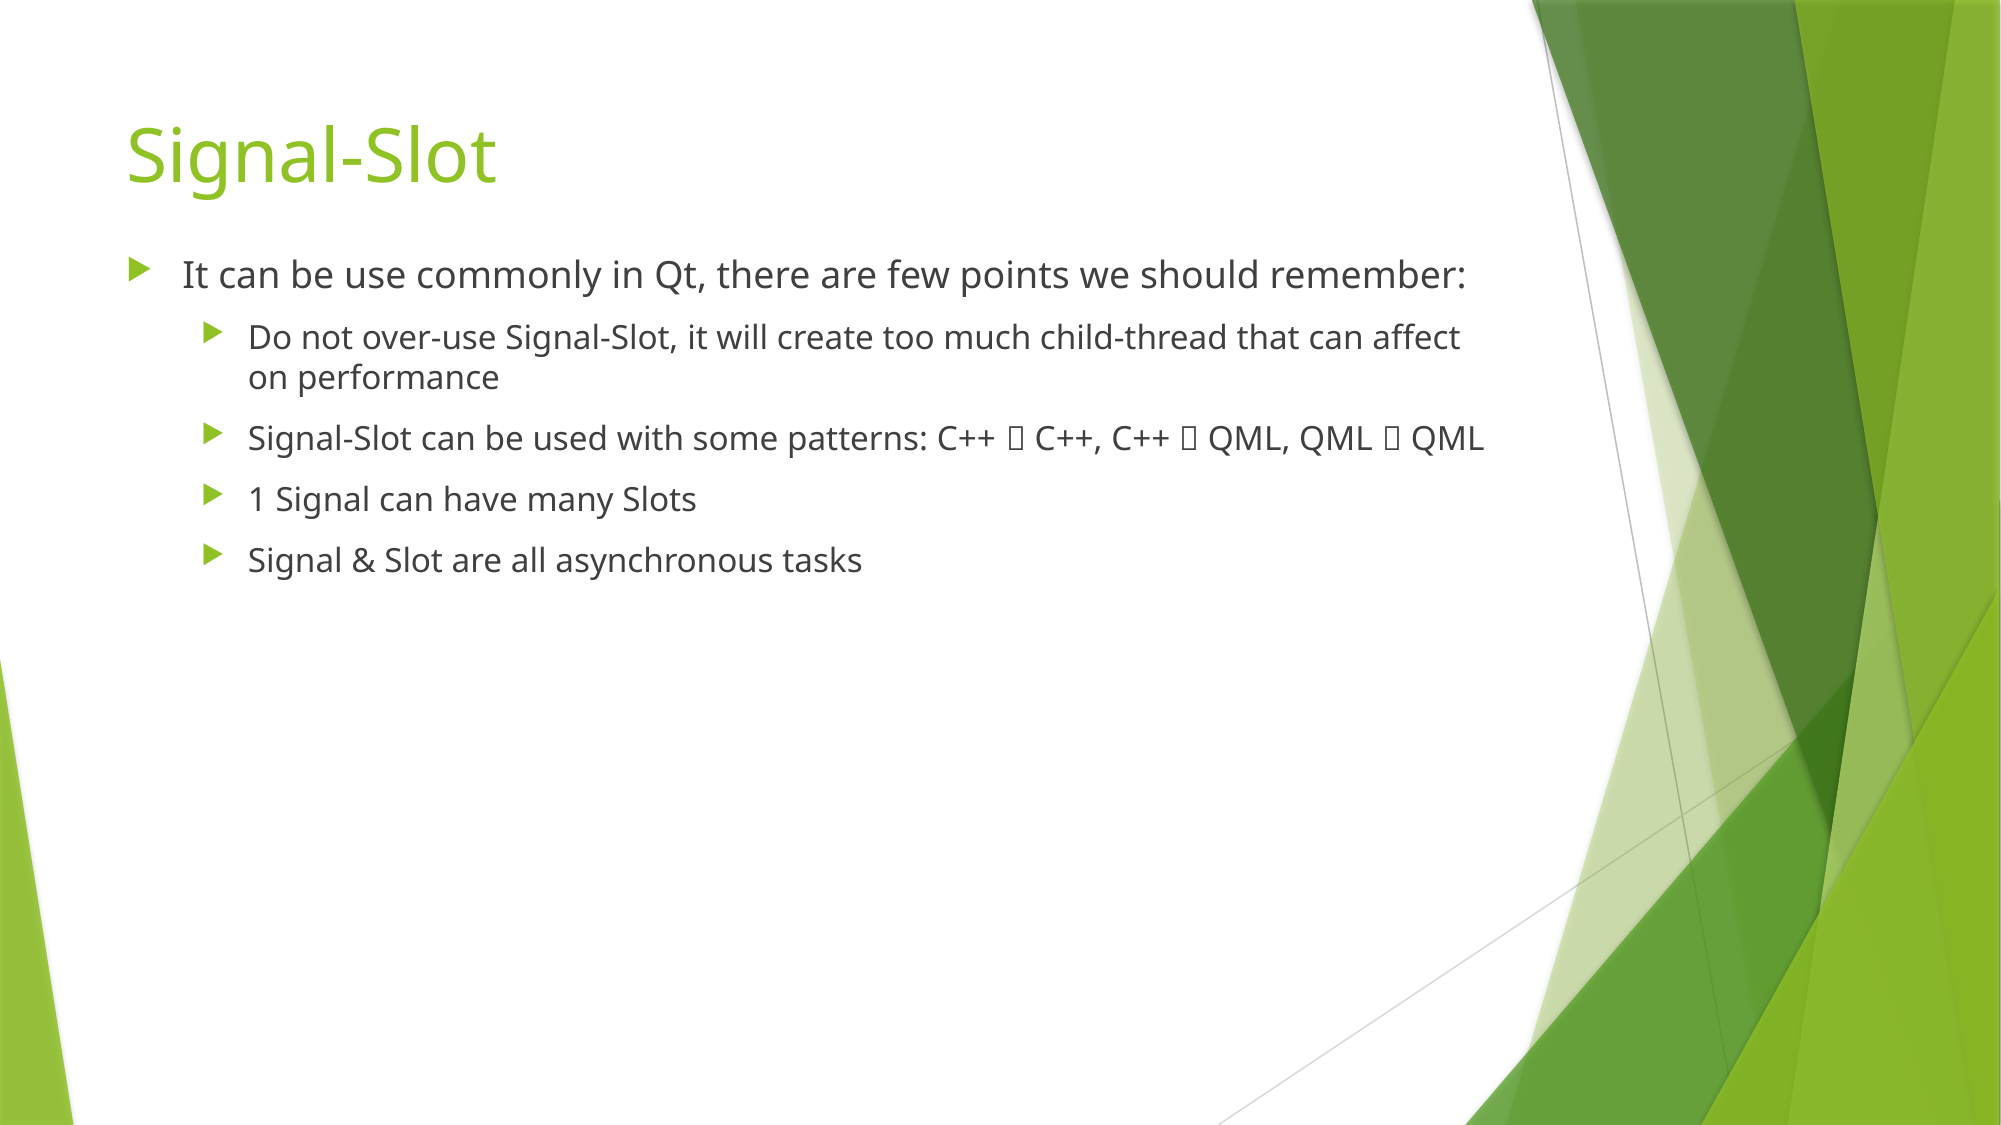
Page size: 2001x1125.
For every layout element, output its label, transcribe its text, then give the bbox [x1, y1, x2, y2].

text_box Signal-Slot [111, 99, 1522, 215]
list It can be use commonly in Qt, there are few points we should remember: Do not over-use Signal-Slot, it will create too much child-thread that can affect on performance Signal-Slot can be used with some patterns: C++  C++, C++  QML, QML  QML 1 Signal can have many Slots Signal & Slot are all asynchronous tasks [111, 243, 1522, 991]
